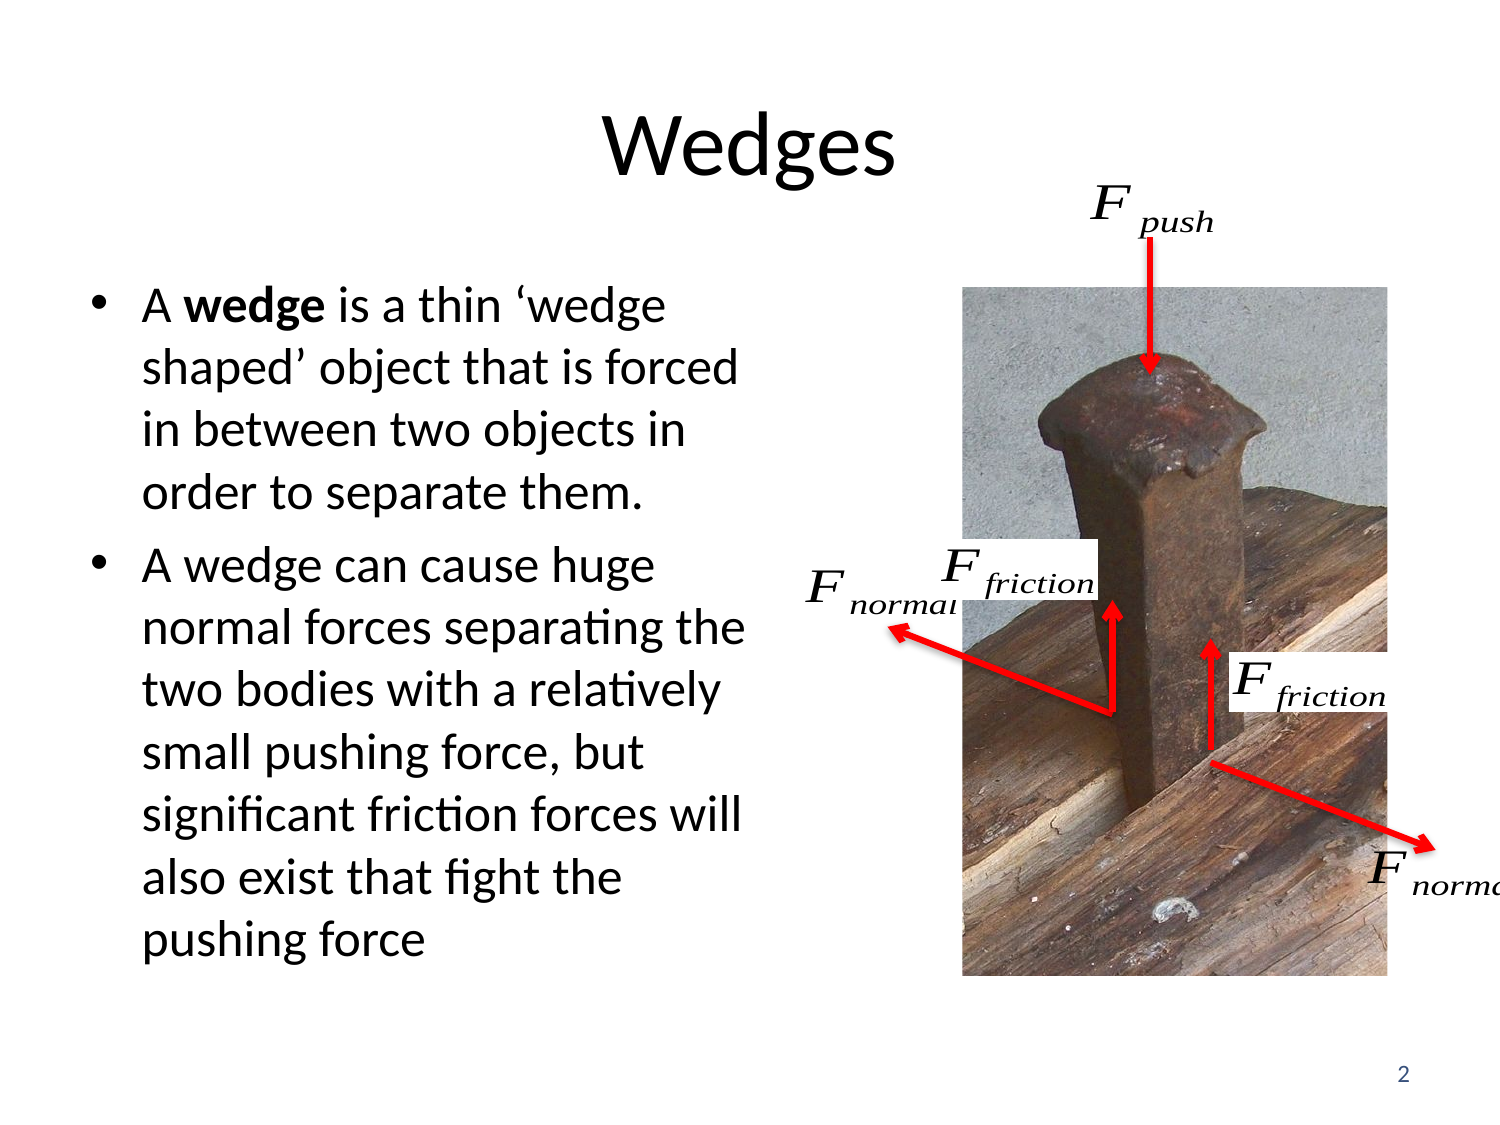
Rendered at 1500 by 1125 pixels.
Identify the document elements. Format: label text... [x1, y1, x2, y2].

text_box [1210, 762, 1436, 851]
picture [962, 287, 1388, 976]
title Wedges [75, 45, 1425, 233]
list A wedge is a thin ‘wedge shaped’ object that is forced in between two objects in order to separate them. A wedge can cause huge normal forces separating the two bodies with a relatively small pushing force, but significant friction forces will also exist that fight the pushing force [75, 262, 763, 1005]
slide_number 2 [1074, 1042, 1425, 1103]
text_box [887, 626, 1109, 715]
